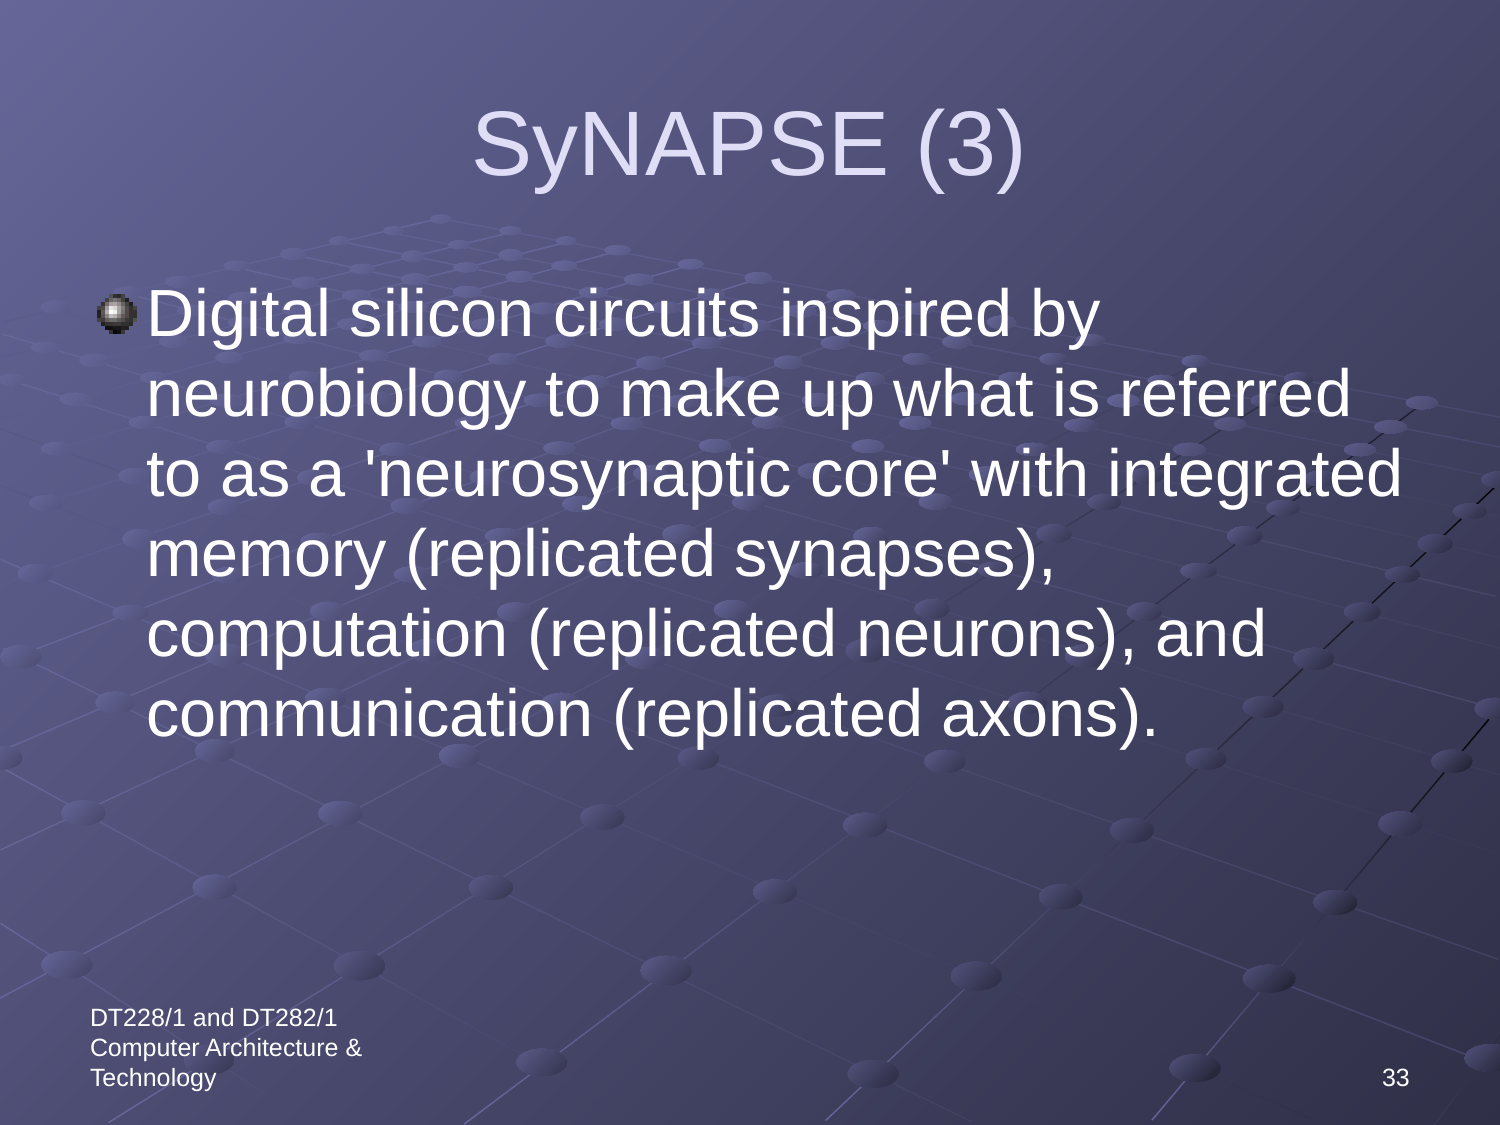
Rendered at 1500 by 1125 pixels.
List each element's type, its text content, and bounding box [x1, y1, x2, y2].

slide_number 33 [1074, 1023, 1426, 1100]
slide_number DT228/1 and DT282/1 Computer Architecture & Technology [74, 1023, 426, 1100]
list Digital silicon circuits inspired by neurobiology to make up what is referred to as a 'neurosynaptic core' with integrated memory (replicated synapses), computation (replicated neurons), and communication (replicated axons). [74, 262, 1426, 1007]
picture [90, 286, 137, 334]
title SyNAPSE (3) [74, 44, 1426, 233]
